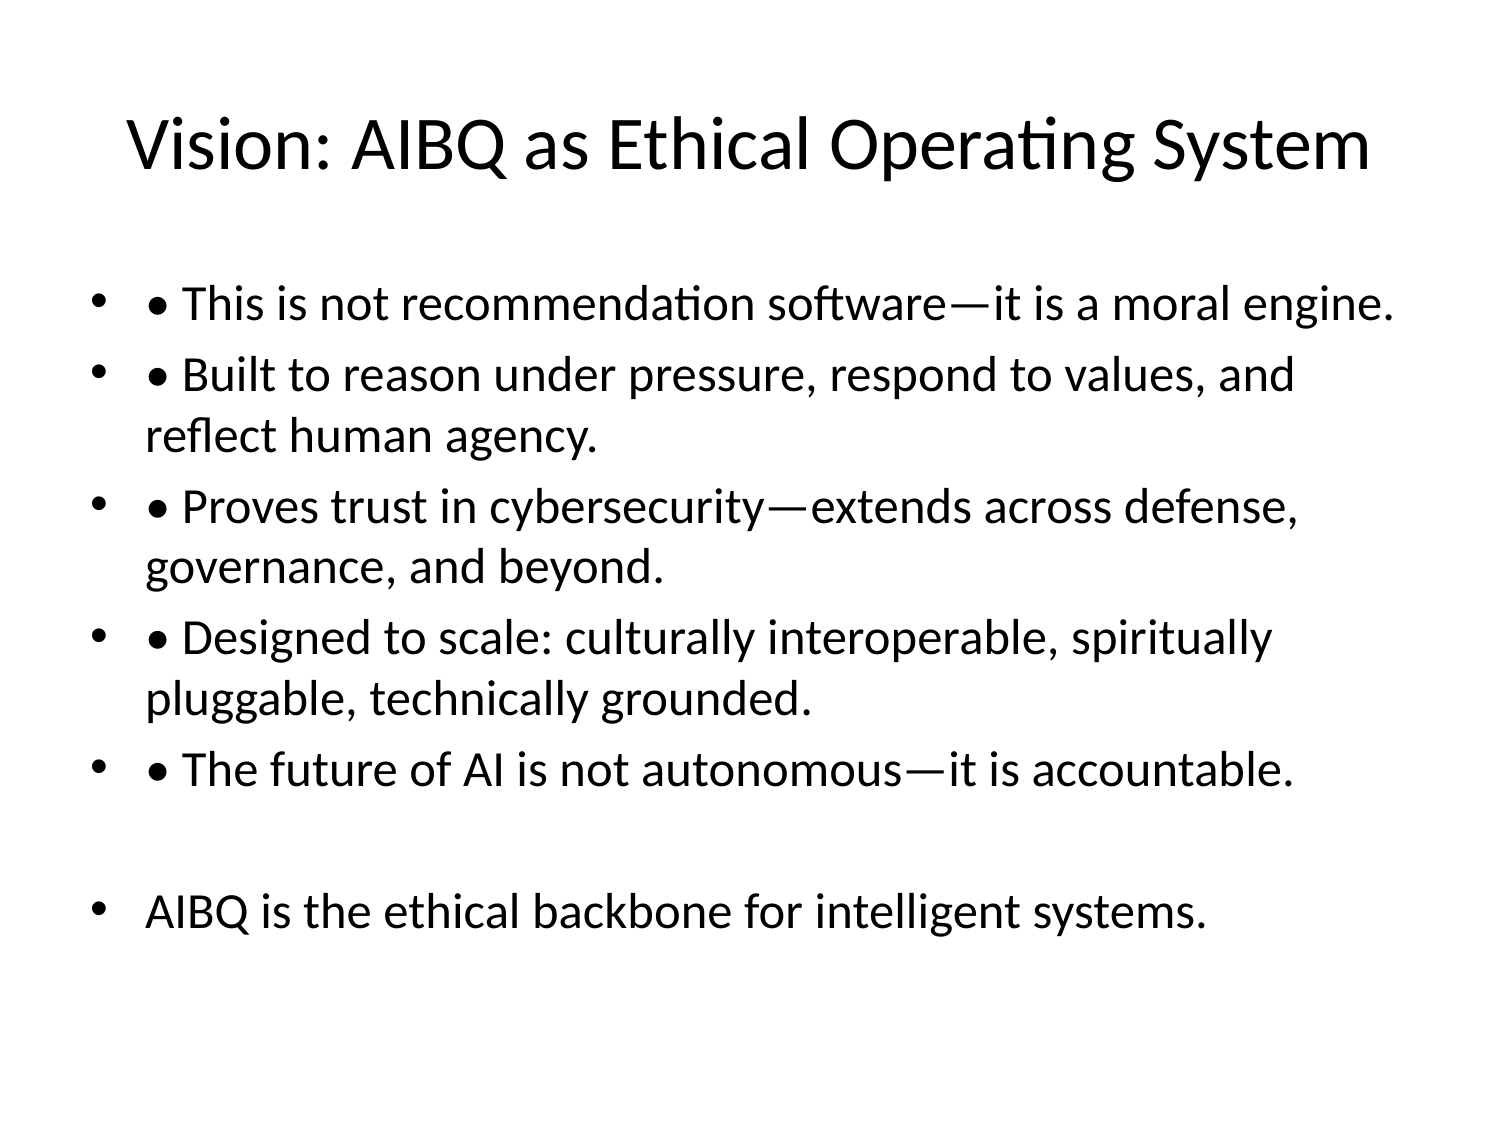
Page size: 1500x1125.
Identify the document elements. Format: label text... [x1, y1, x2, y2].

title Vision: AIBQ as Ethical Operating System [75, 45, 1425, 233]
list • This is not recommendation software—it is a moral engine. • Built to reason under pressure, respond to values, and reflect human agency. • Proves trust in cybersecurity—extends across defense, governance, and beyond. • Designed to scale: culturally interoperable, spiritually pluggable, technically grounded. • The future of AI is not autonomous—it is accountable. AIBQ is the ethical backbone for intelligent systems. [75, 262, 1425, 1005]
